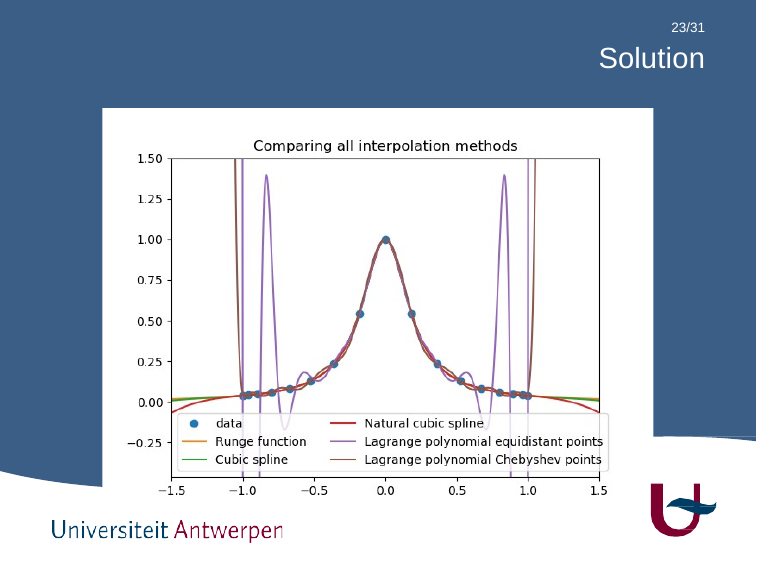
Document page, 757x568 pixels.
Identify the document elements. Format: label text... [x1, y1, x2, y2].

text_box [102, 108, 654, 522]
text_box 23/31 Solution [595, 15, 706, 74]
text_box [650, 483, 700, 537]
text_box [666, 497, 717, 515]
text_box [52, 520, 283, 543]
